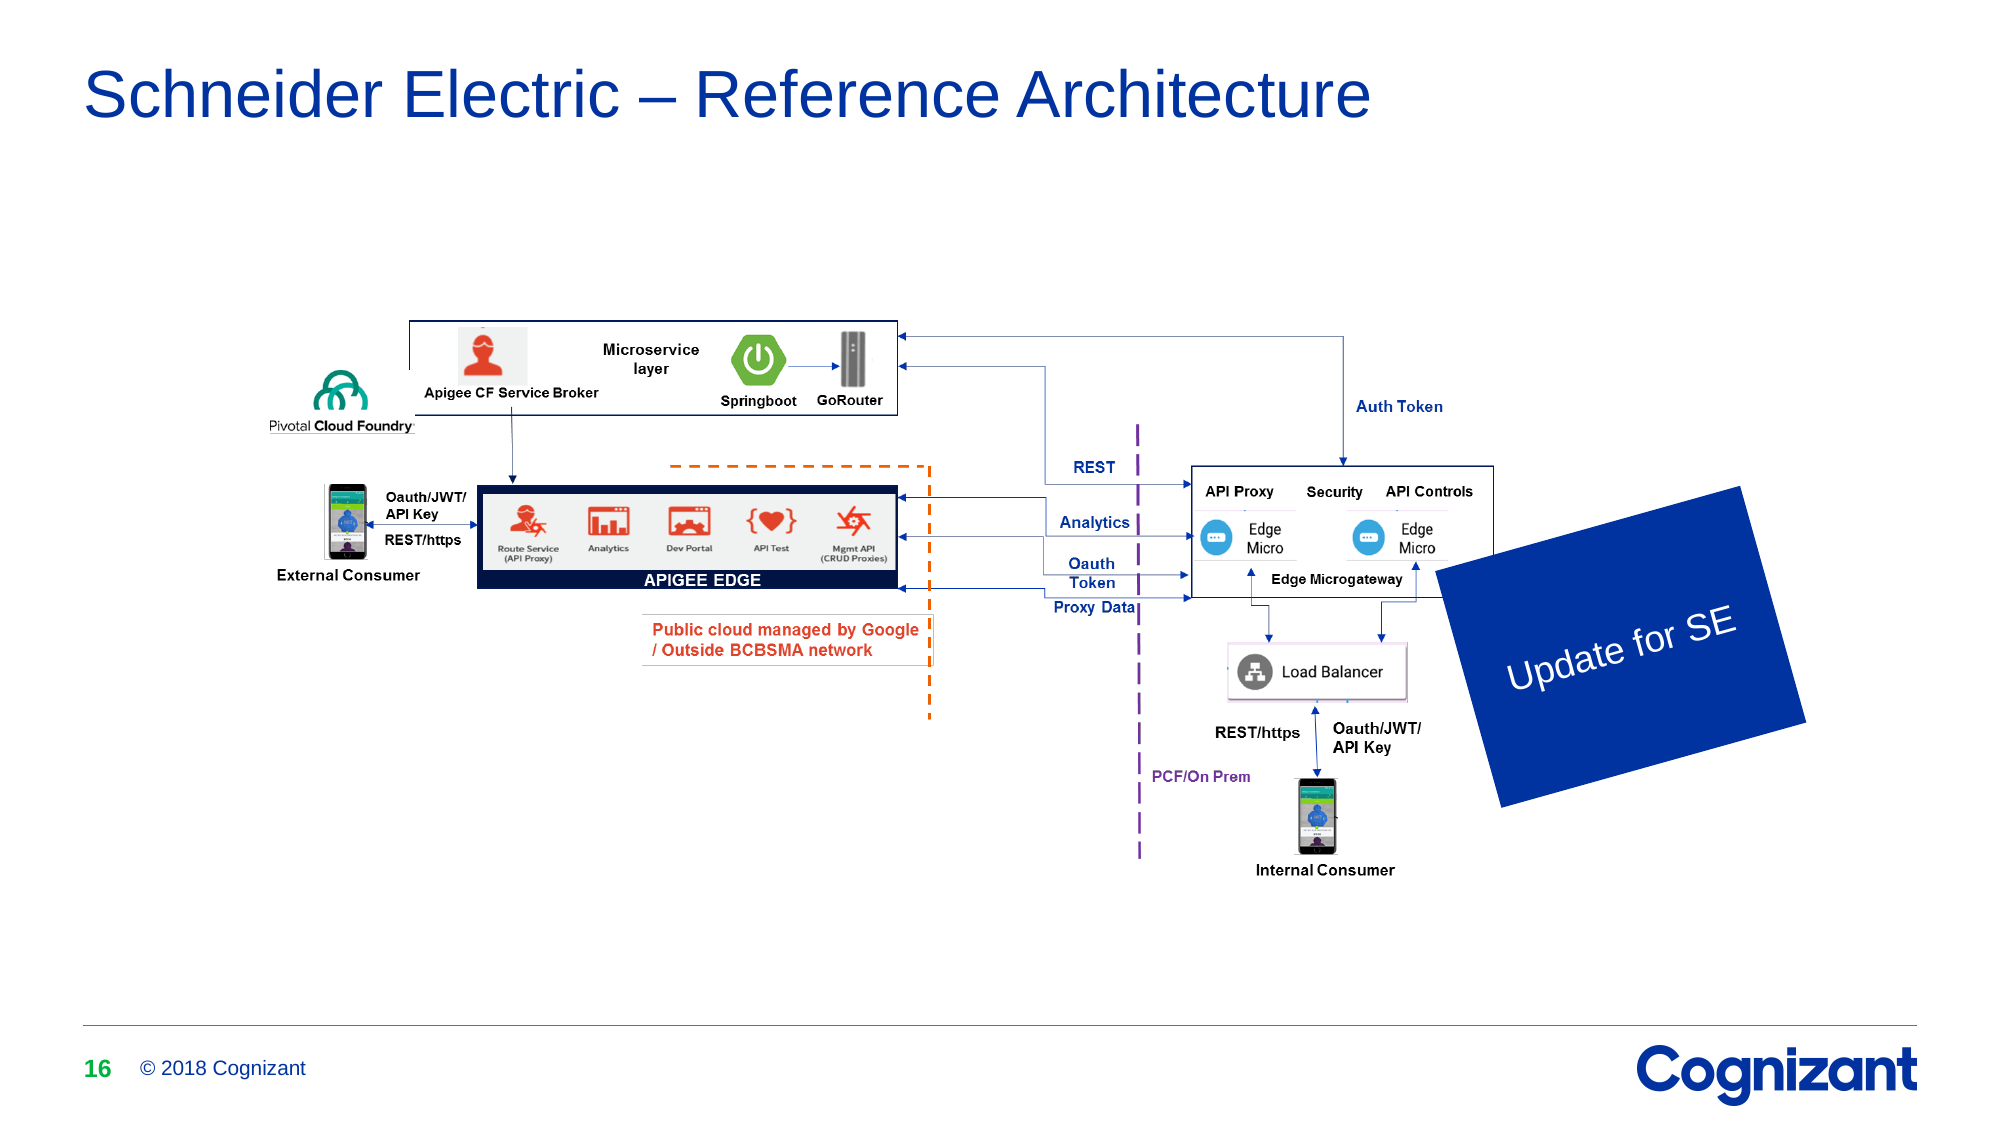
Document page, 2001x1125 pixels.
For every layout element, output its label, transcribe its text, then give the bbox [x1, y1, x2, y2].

picture [266, 320, 1494, 888]
text_box Update for SE [1494, 484, 1808, 810]
slide_number 16 [83, 1050, 134, 1084]
title Schneider Electric – Reference Architecture [83, 60, 1918, 234]
footer © 2018 Cognizant [140, 1050, 1140, 1084]
picture [1637, 1045, 1917, 1106]
